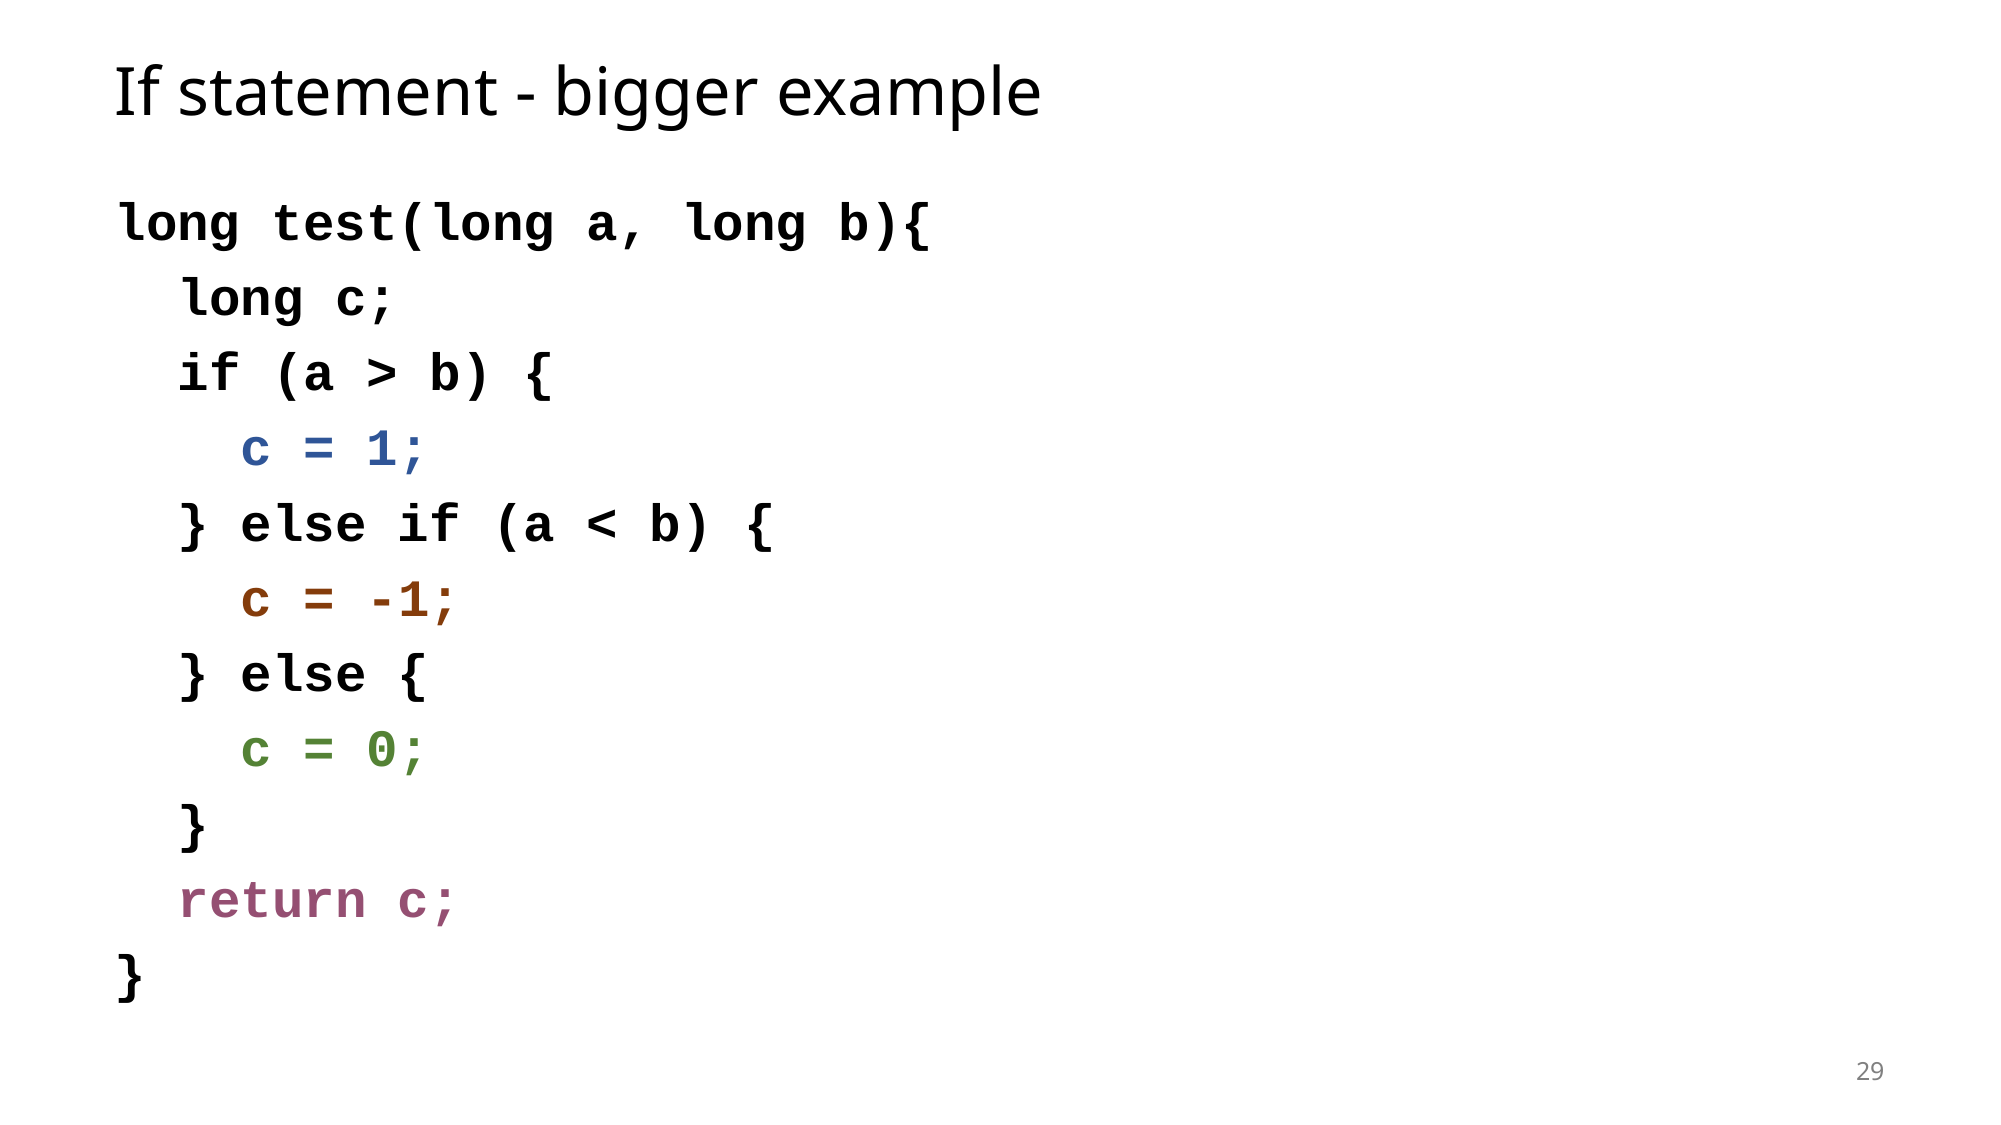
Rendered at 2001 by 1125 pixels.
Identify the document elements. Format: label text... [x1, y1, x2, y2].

slide_number 29 [1749, 1042, 1900, 1103]
list long test(long a, long b){ long c; if (a > b) { c = 1; } else if (a < b) { c = -1; } else { c = 0; } return c; } [99, 187, 979, 1013]
title If statement - bigger example [99, 37, 1900, 150]
